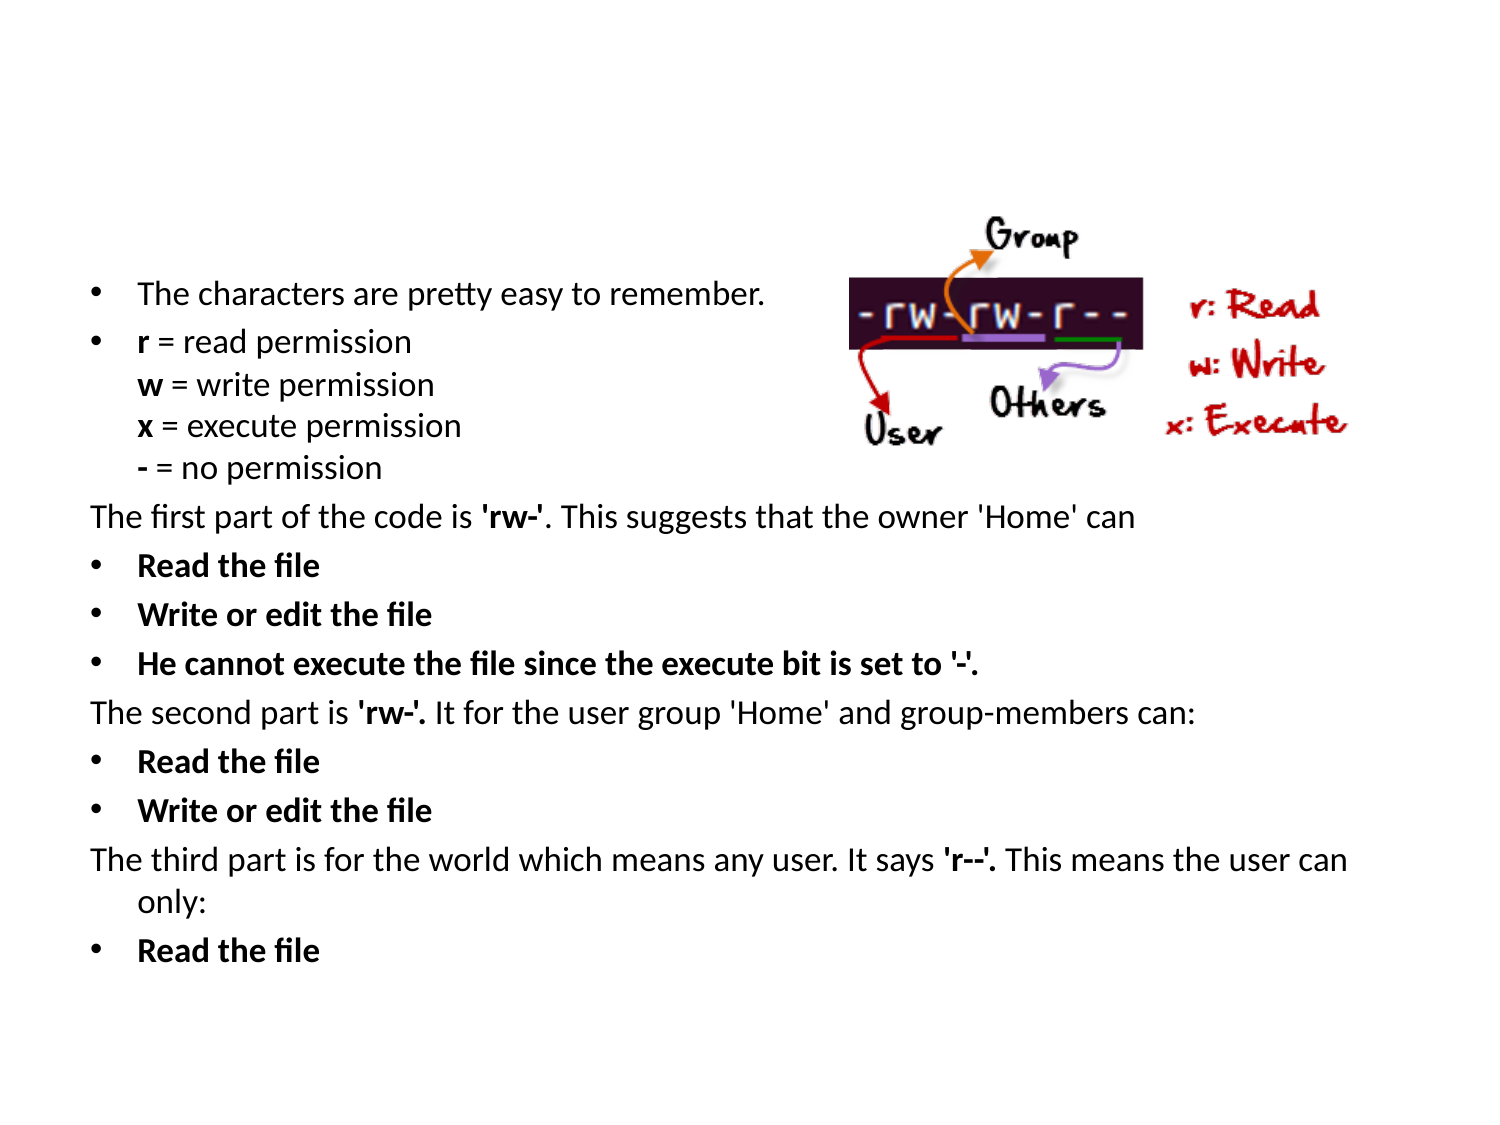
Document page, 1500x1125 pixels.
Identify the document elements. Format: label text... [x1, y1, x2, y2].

list The characters are pretty easy to remember. r = read permission w = write permission x = execute permission - = no permission The first part of the code is 'rw-'. This suggests that the owner 'Home' can Read the file Write or edit the file He cannot execute the file since the execute bit is set to '-'. The second part is 'rw-'. It for the user group 'Home' and group-members can: Read the file Write or edit the file The third part is for the world which means any user. It says 'r--'. This means the user can only: Read the file [75, 262, 1425, 1005]
picture [849, 212, 1351, 455]
